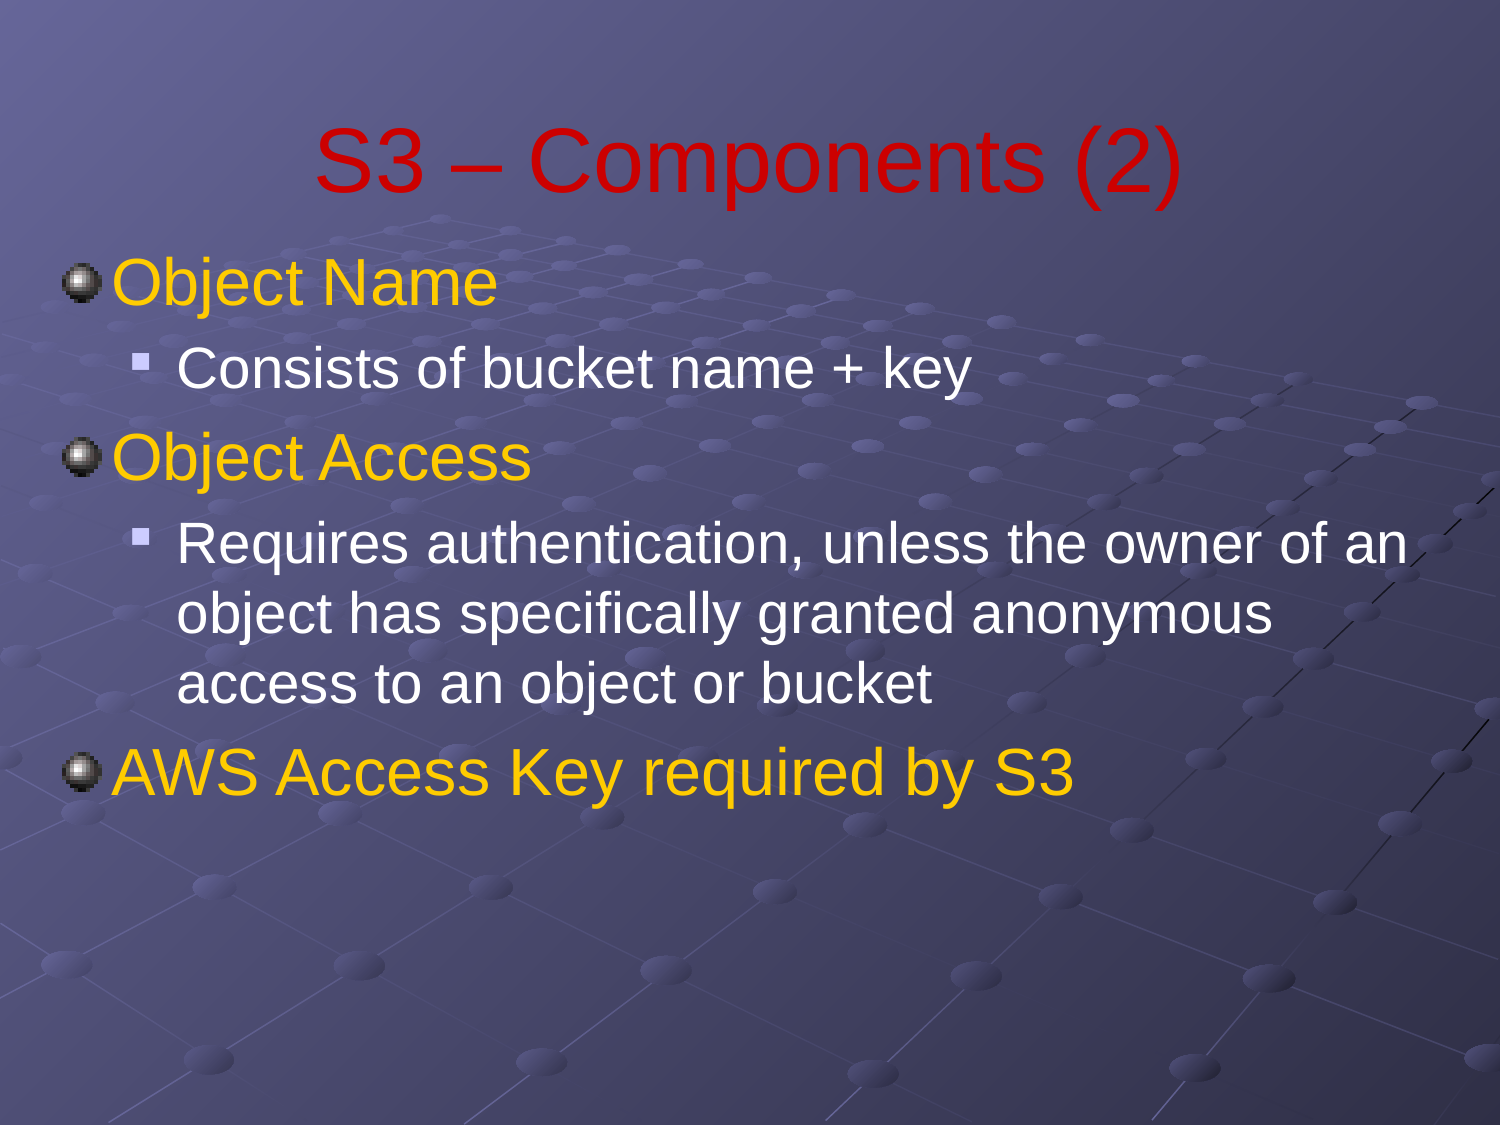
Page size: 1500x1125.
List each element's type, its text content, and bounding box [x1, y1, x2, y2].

title S3 – Components (2) [74, 53, 1426, 260]
picture [54, 430, 102, 477]
picture [54, 255, 102, 303]
picture [54, 745, 102, 792]
list Object Name Consists of bucket name + key Object Access Requires authentication, unless the owner of an object has specifically granted anonymous access to an object or bucket AWS Access Key required by S3 [39, 230, 1459, 918]
